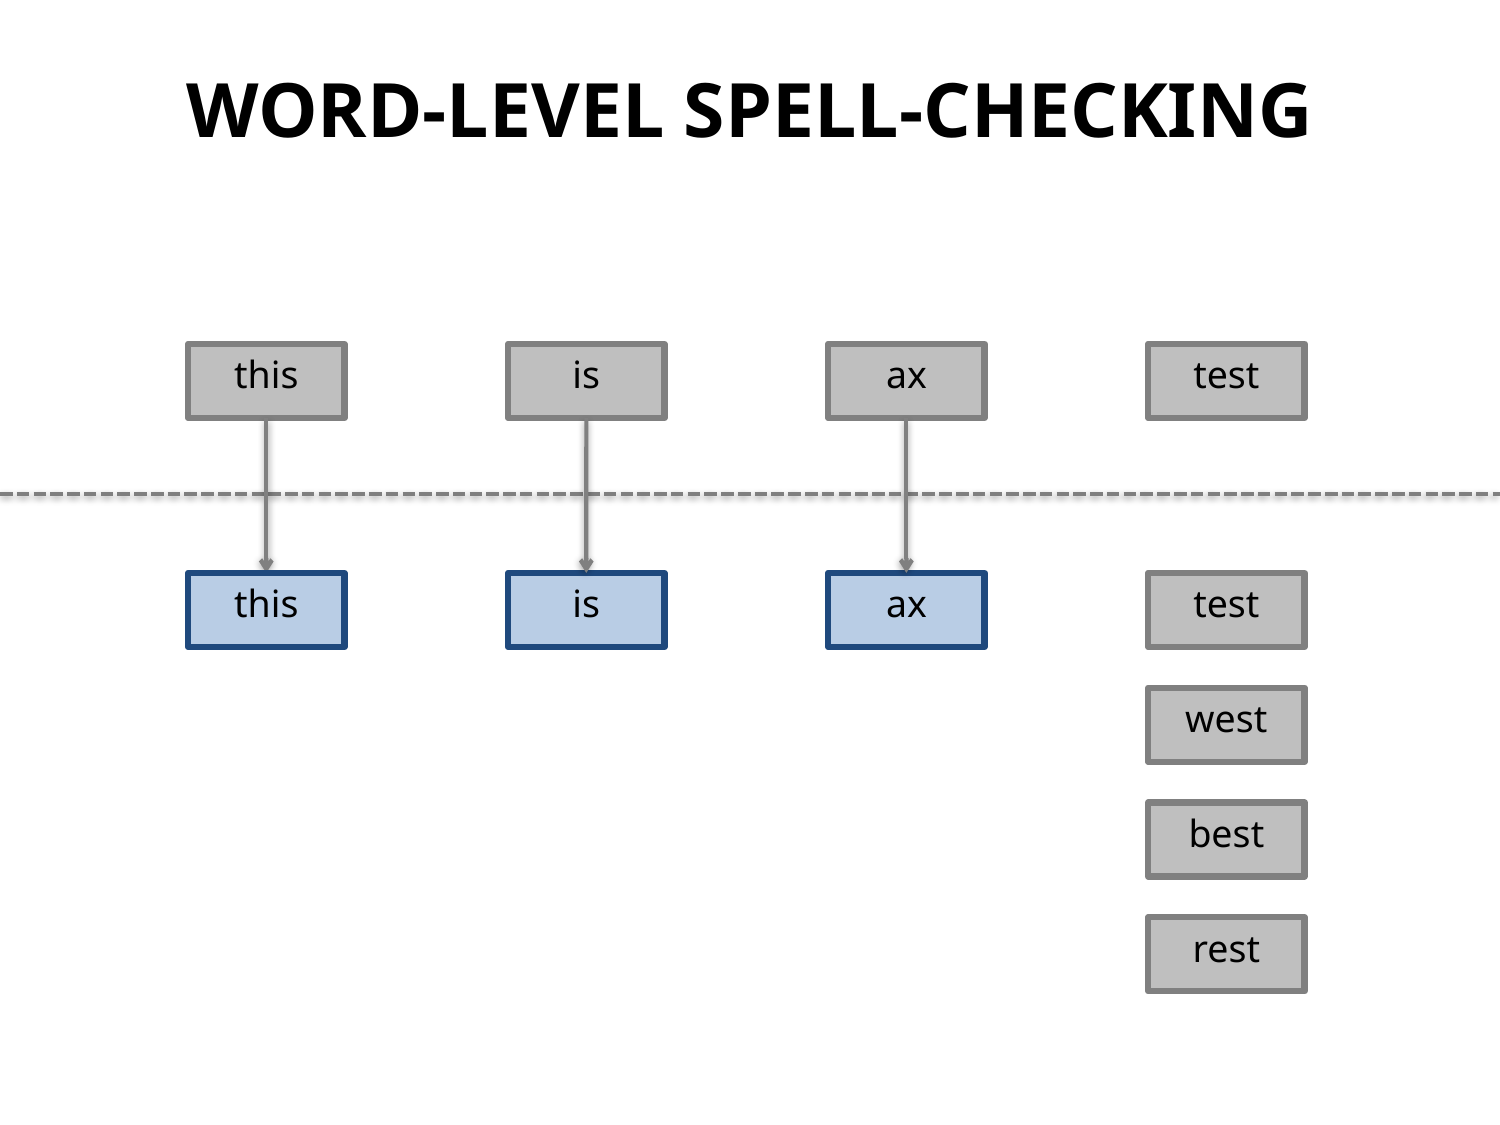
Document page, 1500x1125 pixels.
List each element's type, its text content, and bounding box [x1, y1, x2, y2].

text_box is [508, 343, 665, 418]
text_box test [1148, 343, 1305, 418]
text_box this [188, 572, 345, 647]
text_box WORD-LEVEL SPELL-CHECKING [0, 55, 1500, 160]
text_box rest [1148, 917, 1305, 992]
text_box is [508, 572, 665, 647]
text_box ax [828, 572, 985, 647]
text_box this [188, 343, 345, 418]
text_box test [1148, 572, 1305, 647]
text_box ax [828, 343, 985, 418]
text_box best [1148, 802, 1305, 877]
text_box west [1148, 687, 1305, 762]
